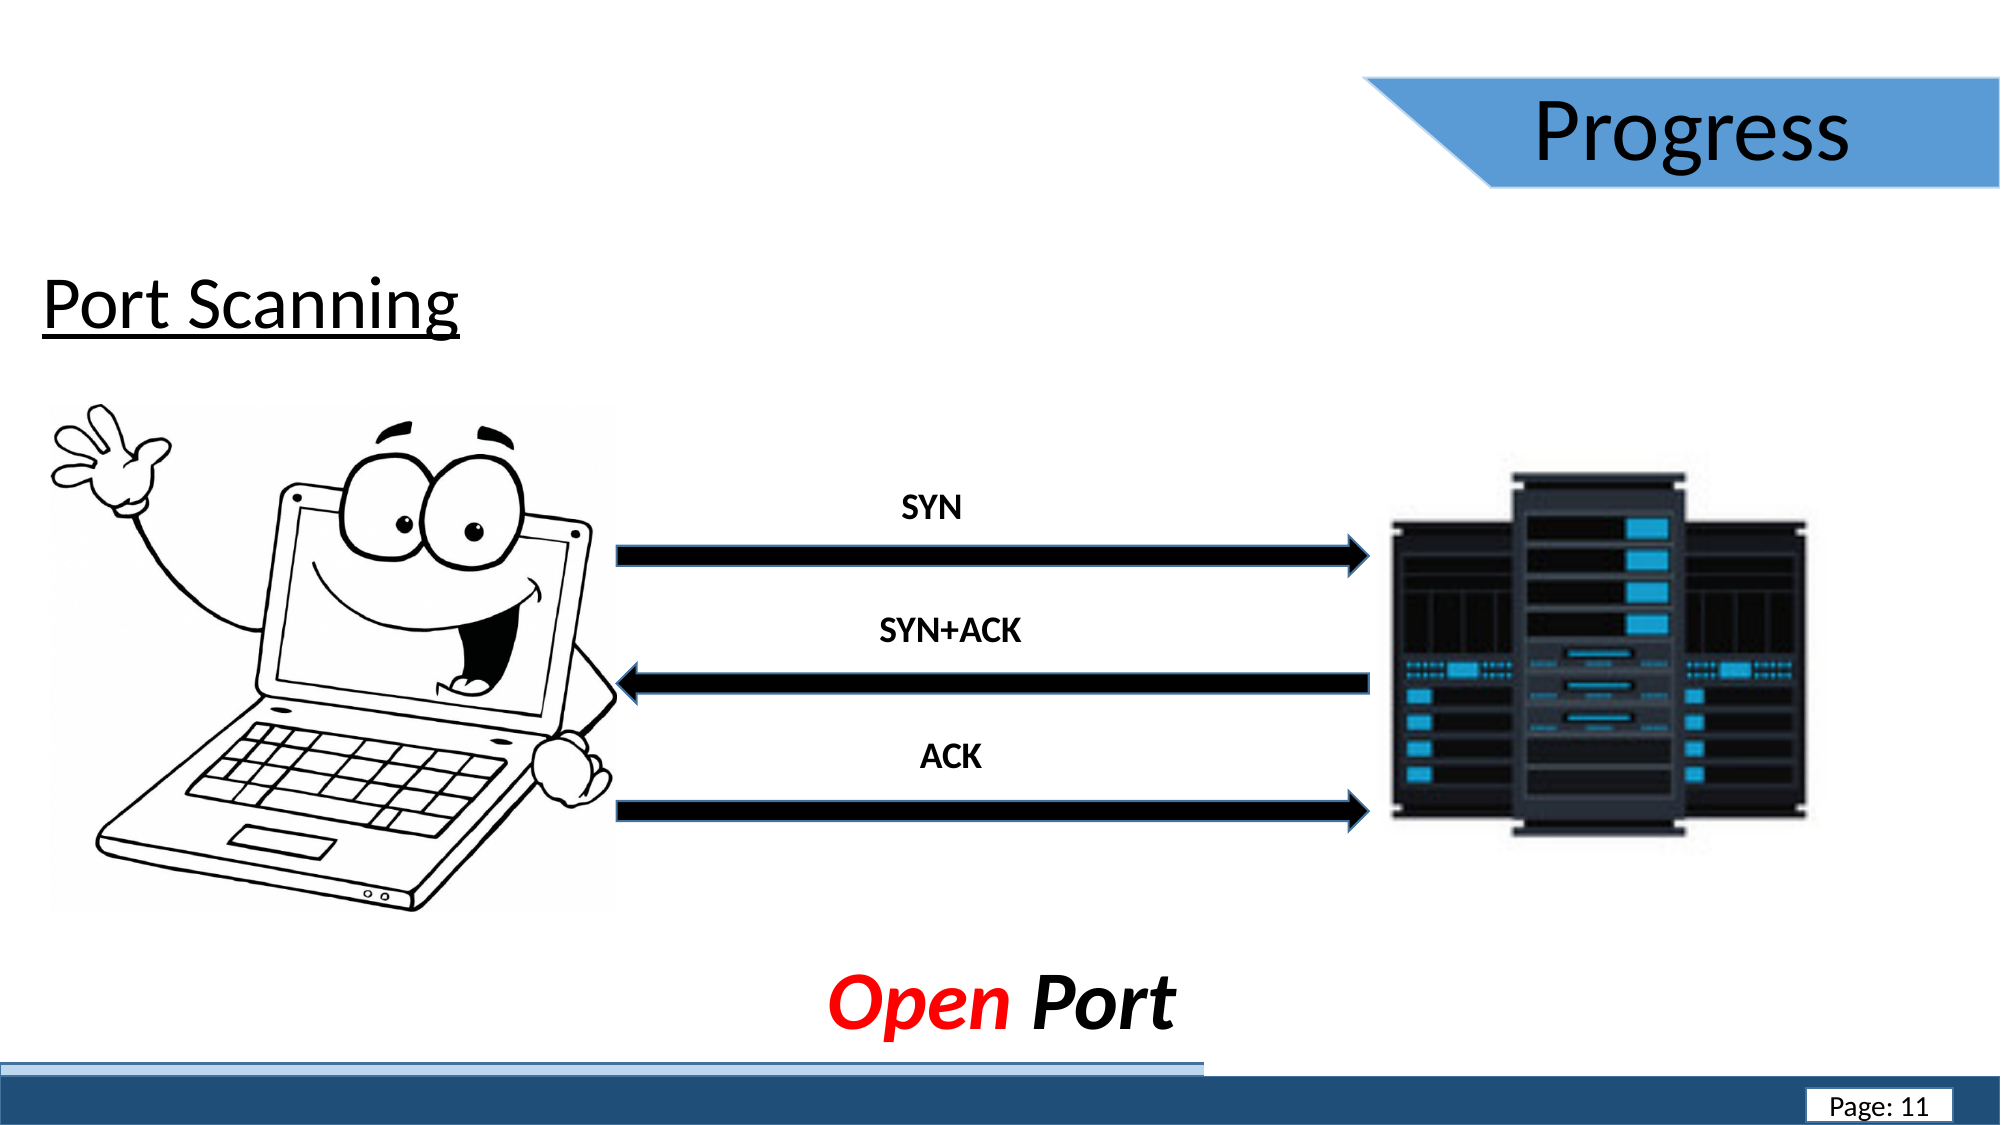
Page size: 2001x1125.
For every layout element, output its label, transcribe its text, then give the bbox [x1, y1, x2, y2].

text_box Page: 11 [1805, 1087, 1954, 1123]
text_box [617, 799, 1204, 823]
text_box SYN [853, 471, 1011, 537]
picture [1204, 239, 2000, 1076]
text_box [617, 660, 1204, 707]
text_box [0, 1075, 2000, 1125]
text_box Progress [1518, 61, 2000, 187]
text_box Open Port [629, 973, 1204, 1019]
text_box ACK [872, 721, 1030, 786]
text_box Port Scanning [27, 246, 1124, 352]
picture [50, 404, 617, 912]
text_box [1361, 76, 2000, 189]
text_box SYN+ACK [853, 593, 1048, 662]
text_box [0, 1062, 1204, 1075]
text_box [617, 544, 1204, 567]
